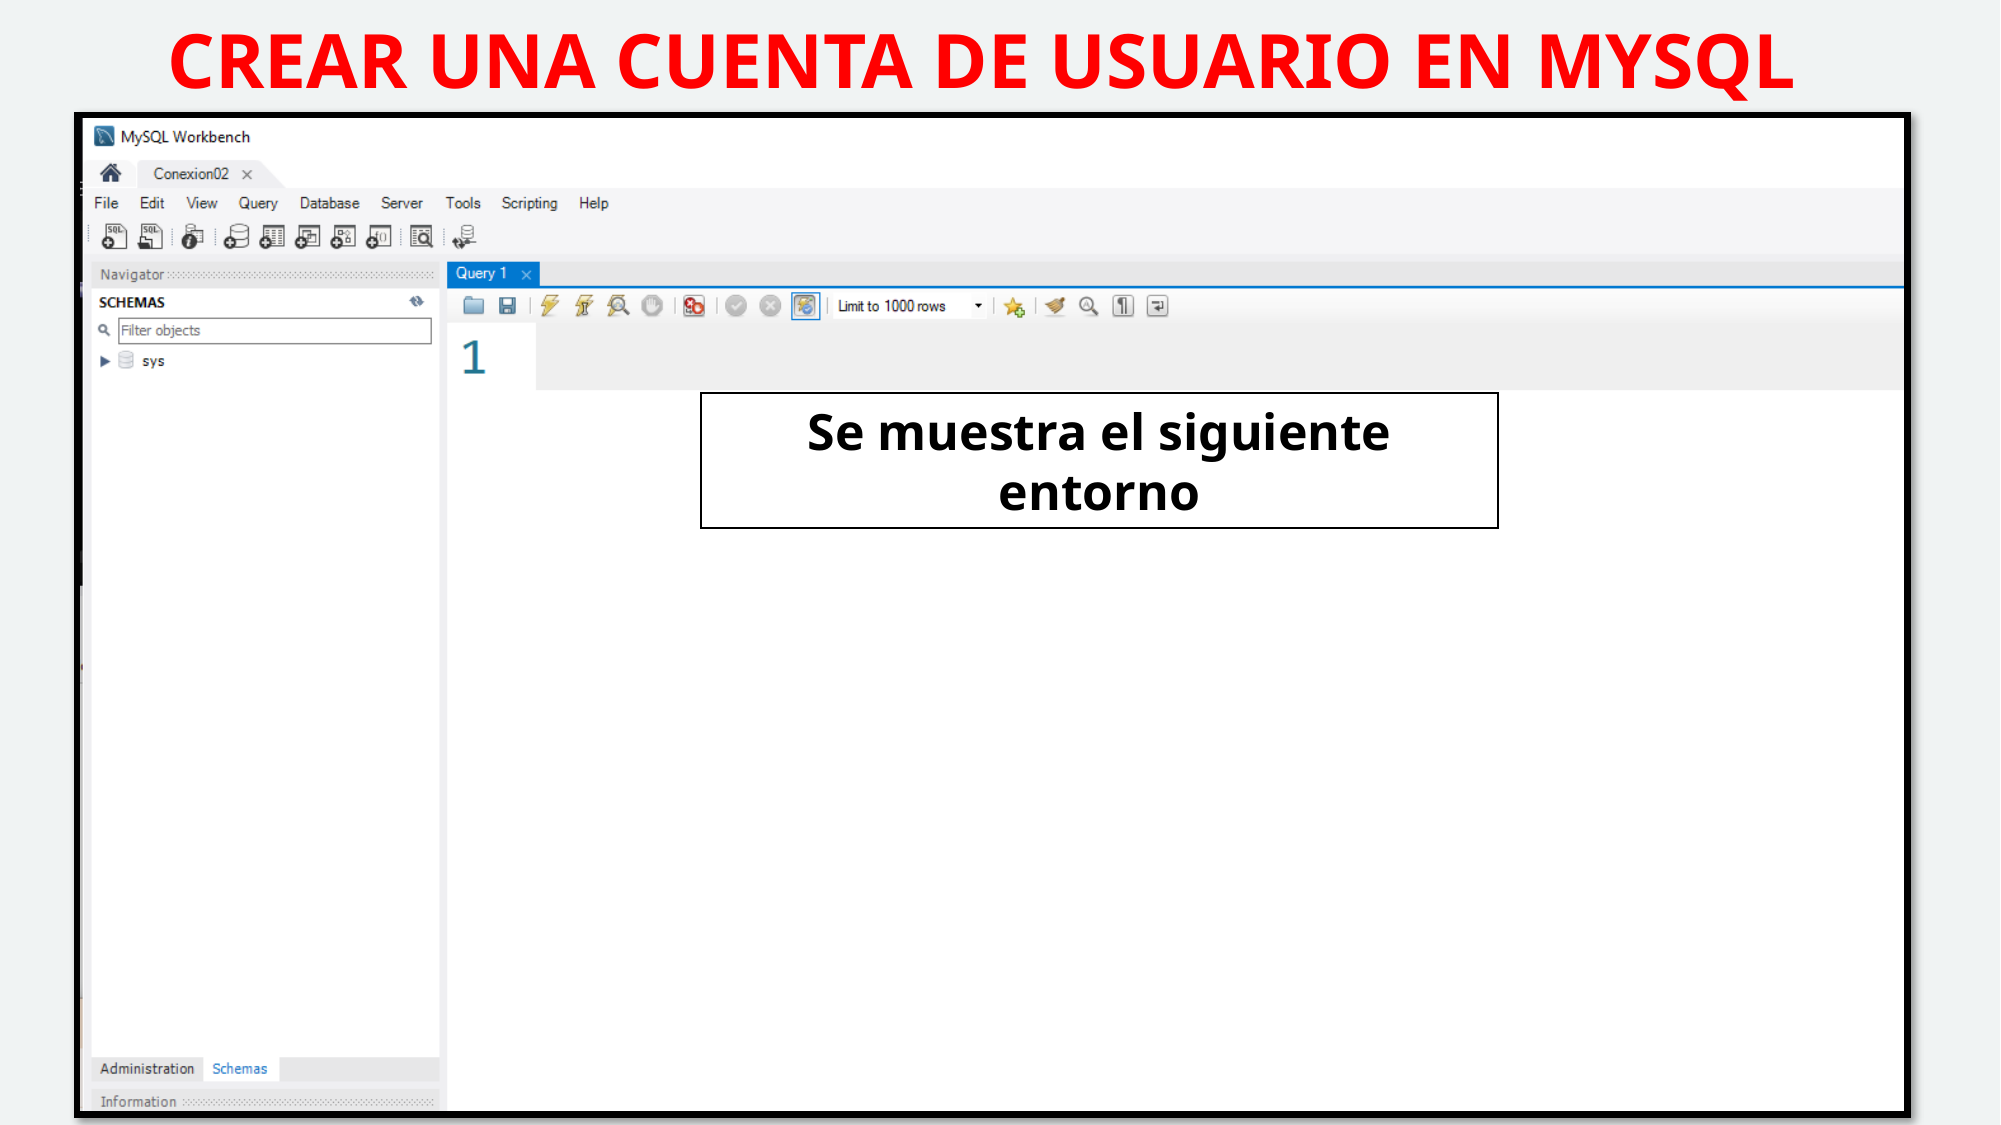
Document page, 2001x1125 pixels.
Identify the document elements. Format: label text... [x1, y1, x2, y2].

text_box CREAR UNA CUENTA DE USUARIO EN MYSQL [79, 5, 1905, 110]
picture [79, 118, 1905, 1112]
